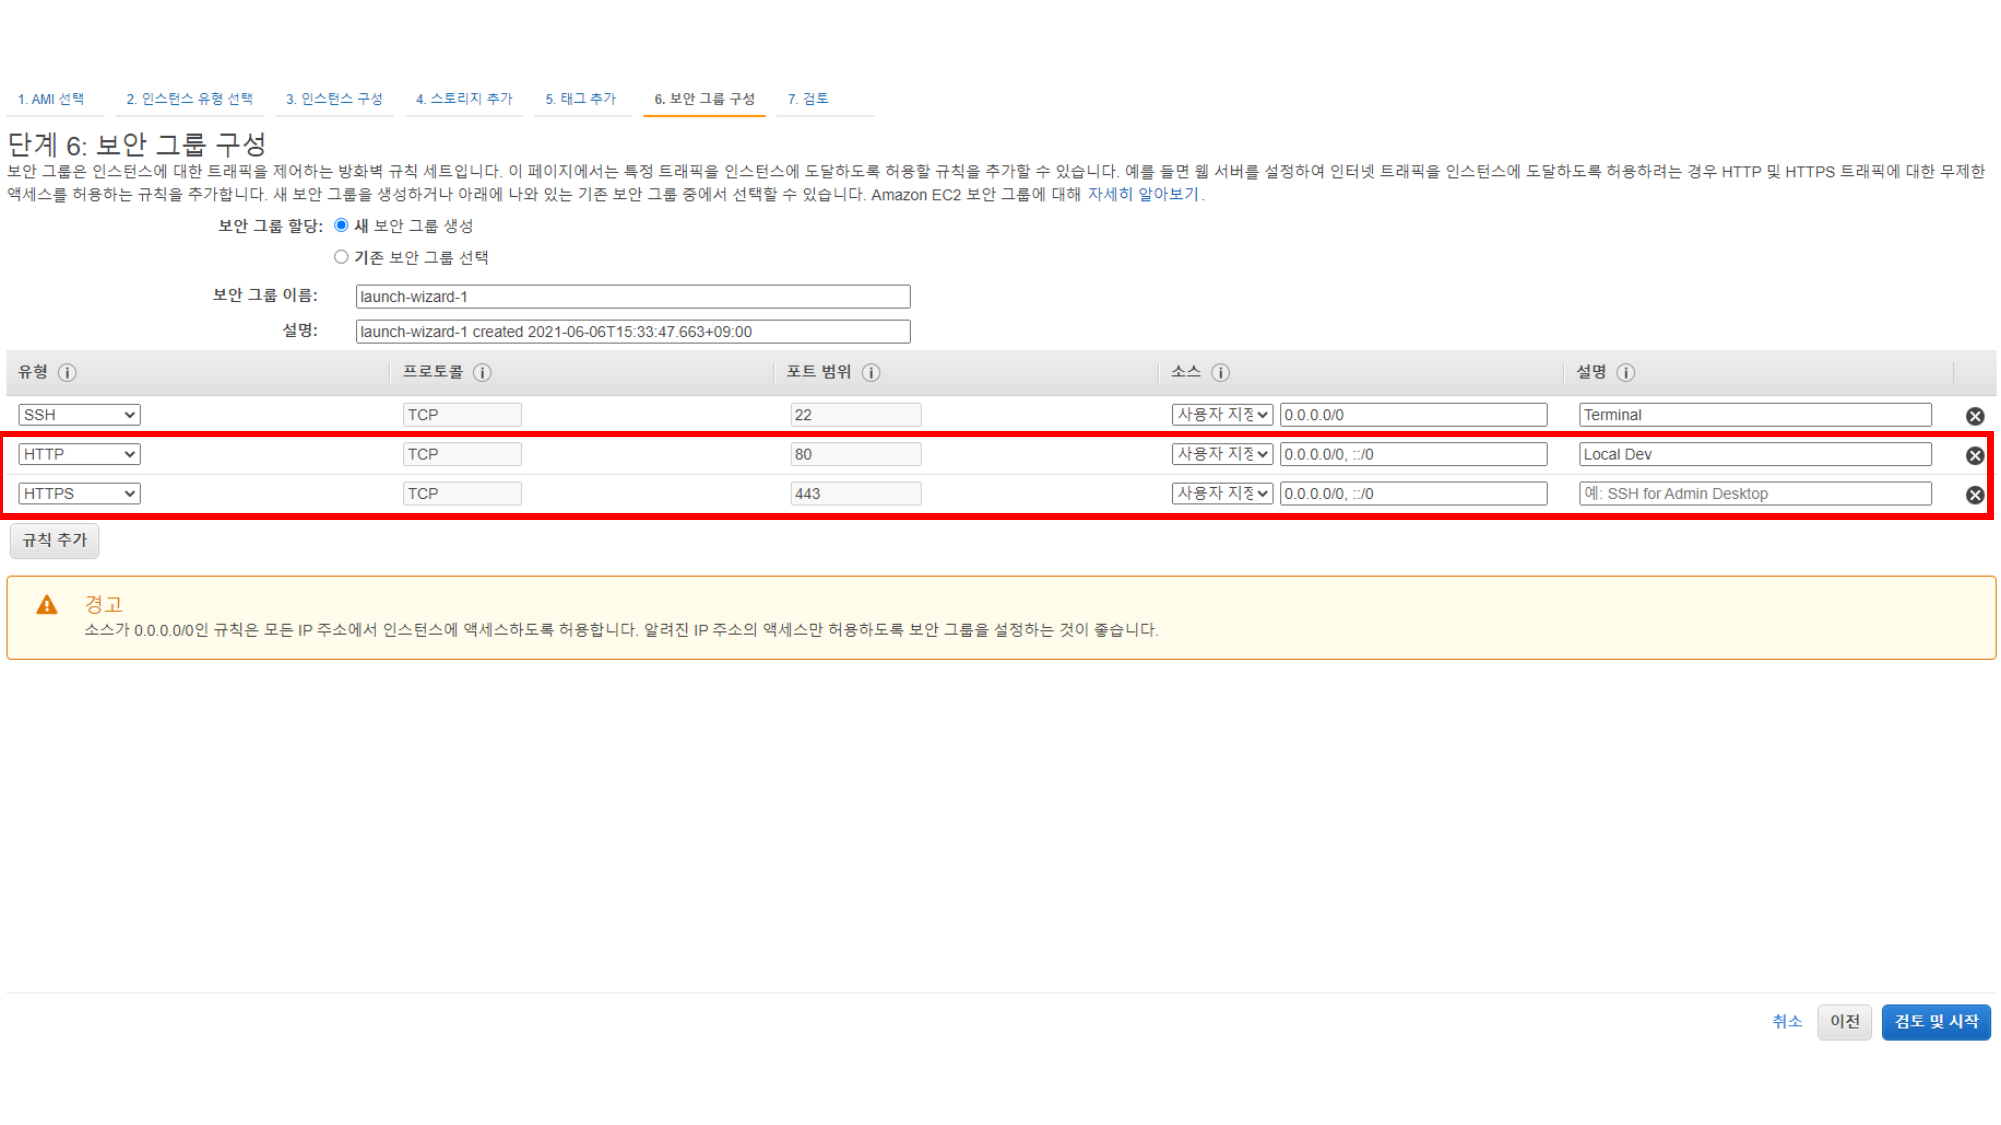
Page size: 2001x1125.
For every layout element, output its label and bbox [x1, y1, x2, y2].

picture [0, 80, 2000, 1045]
